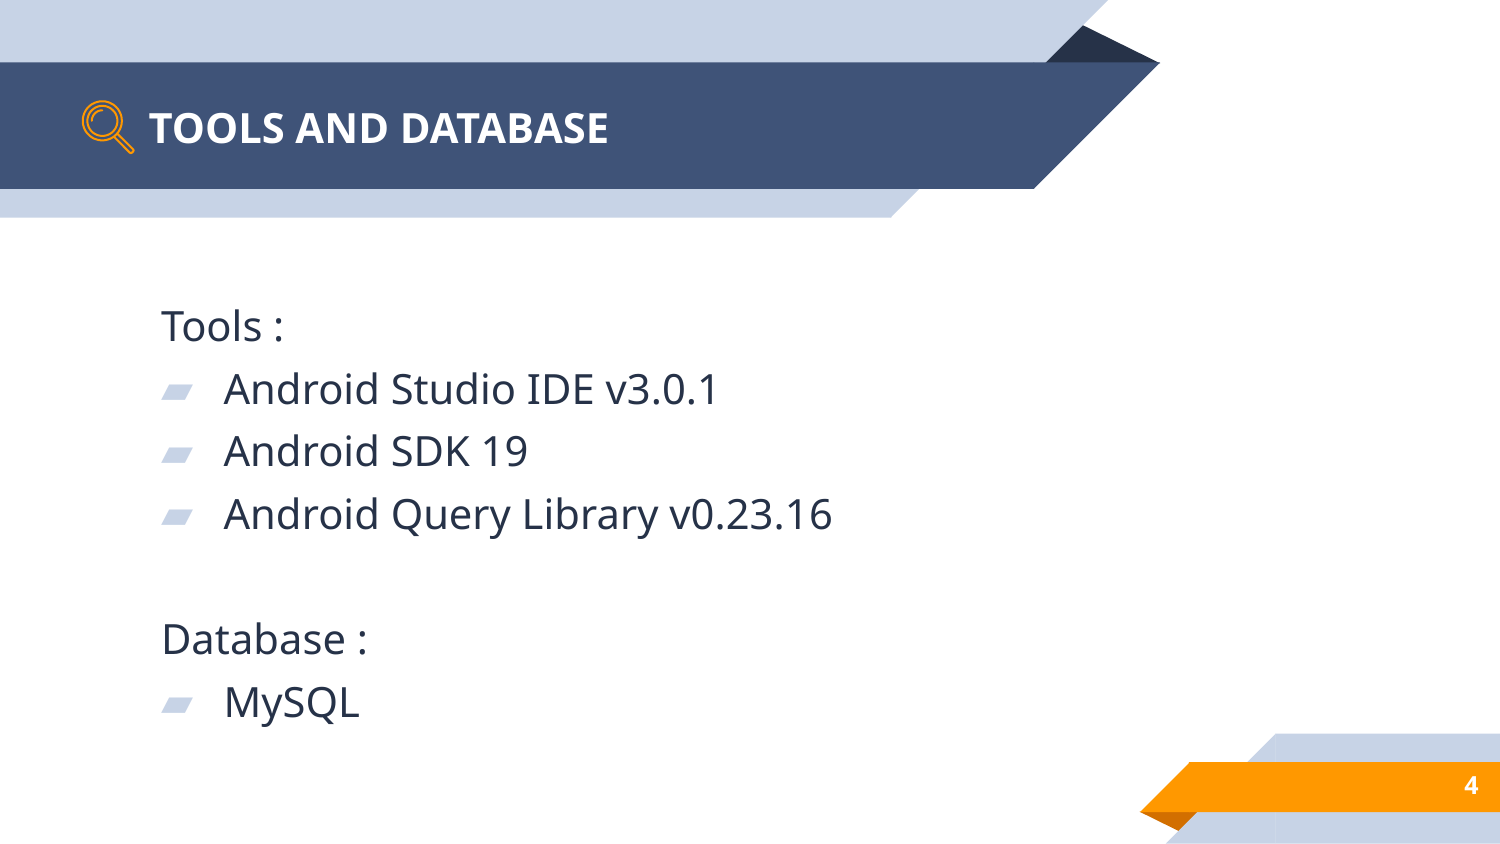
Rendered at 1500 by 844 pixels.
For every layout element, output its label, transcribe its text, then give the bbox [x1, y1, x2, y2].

title TOOLS AND DATABASE [133, 64, 1035, 190]
slide_number 4 [1249, 760, 1494, 813]
list Tools : Android Studio IDE v3.0.1 Android SDK 19 Android Query Library v0.23.16 Database : MySQL [133, 259, 1379, 776]
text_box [82, 101, 134, 154]
